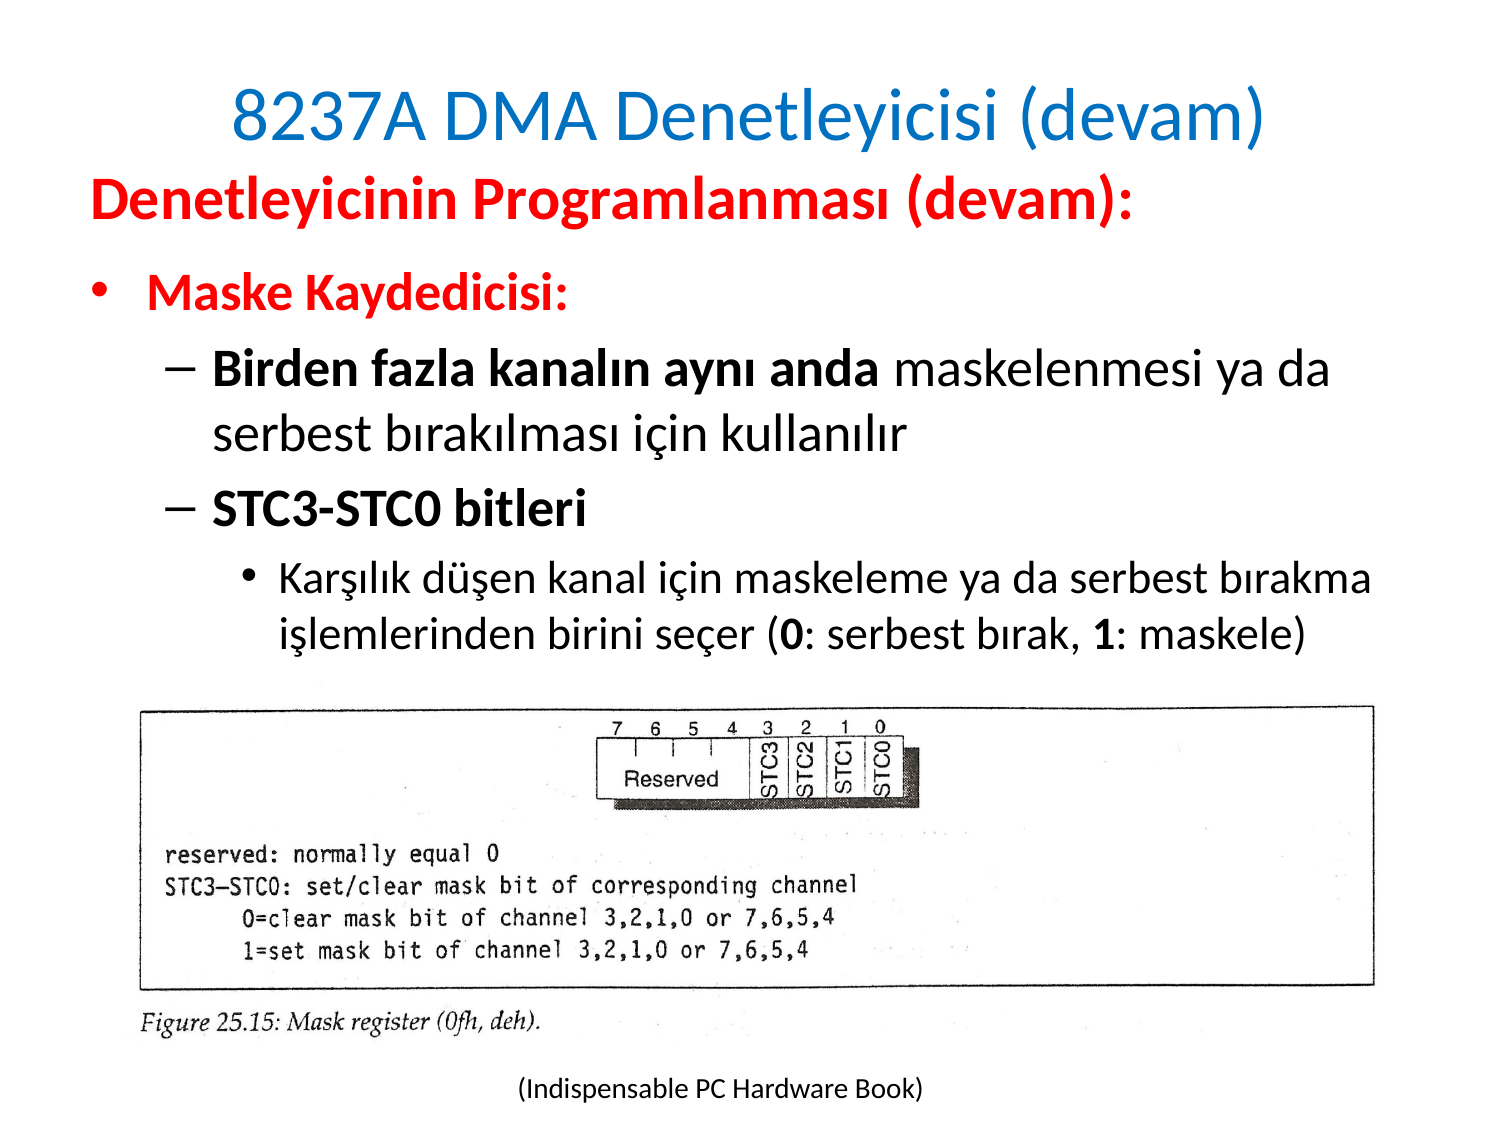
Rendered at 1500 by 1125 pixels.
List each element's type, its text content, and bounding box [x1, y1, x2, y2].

text_box (Indispensable PC Hardware Book) [502, 1061, 940, 1112]
picture [118, 674, 1401, 1049]
list Denetleyicinin Programlanması (devam): Maske Kaydedicisi: Birden fazla kanalın aynı anda maskelenmesi ya da serbest bırakılması için kullanılır STC3-STC0 bitleri Karşılık düşen kanal için maskeleme ya da serbest bırakma işlemlerinden birini seçer (0: serbest bırak, 1: maskele) [75, 149, 1425, 675]
title 8237A DMA Denetleyicisi (devam) [75, 37, 1425, 149]
